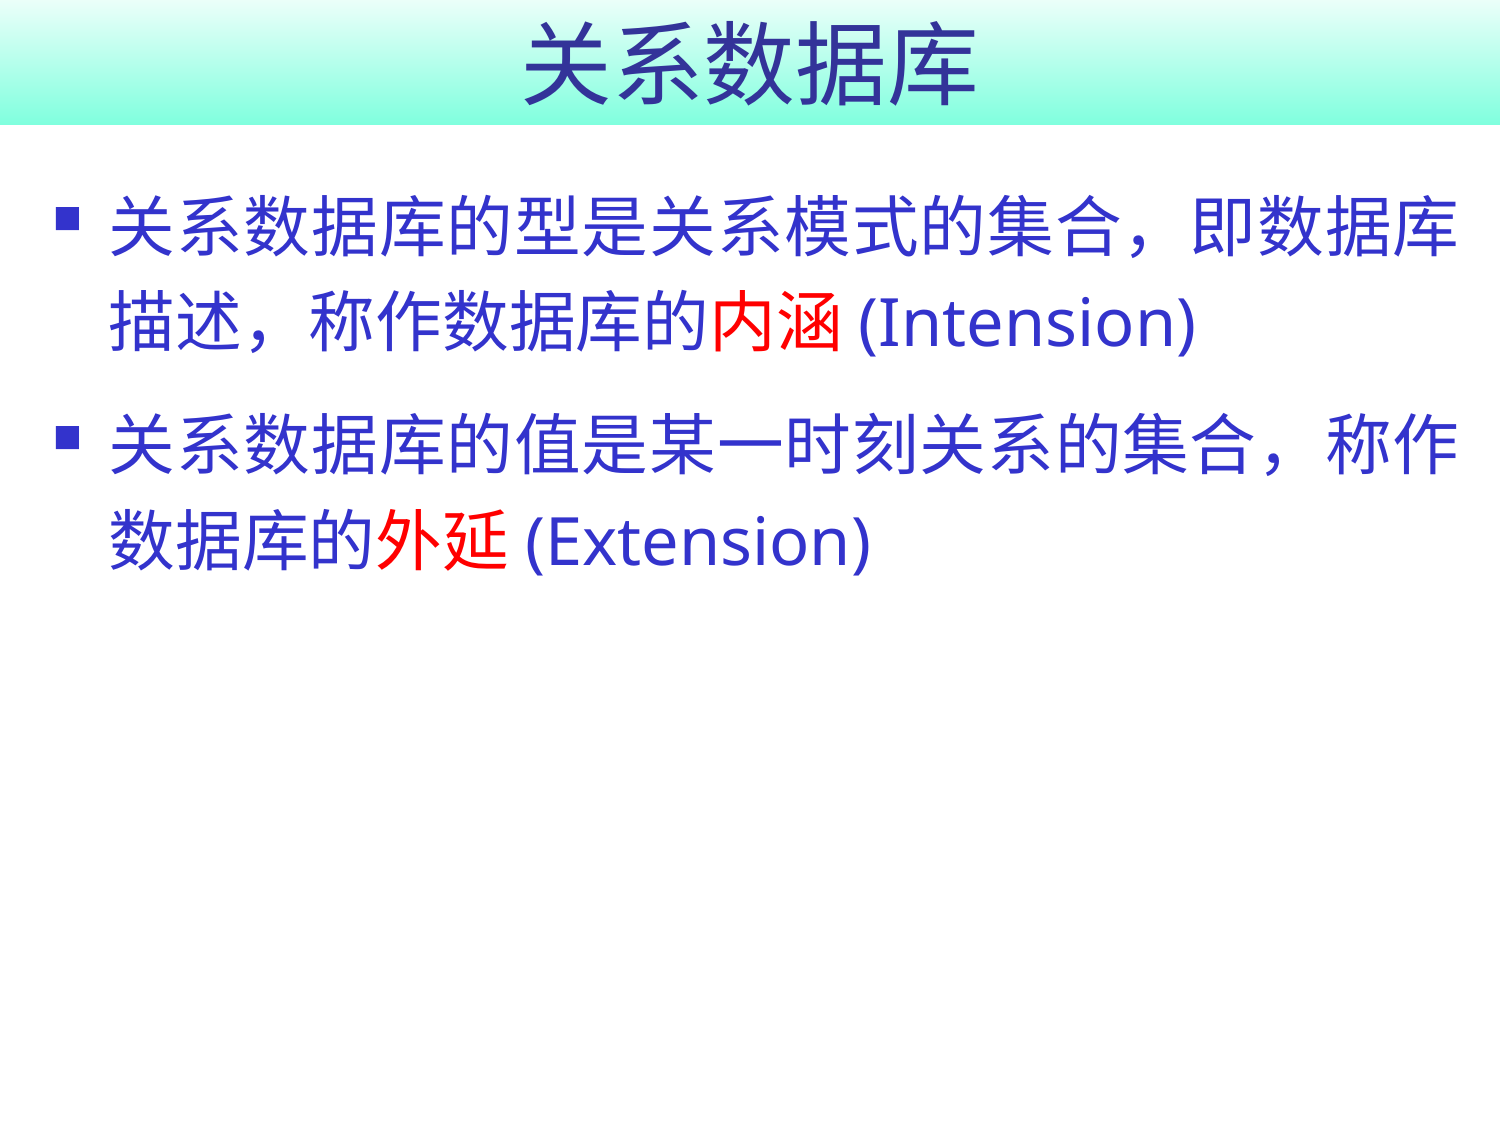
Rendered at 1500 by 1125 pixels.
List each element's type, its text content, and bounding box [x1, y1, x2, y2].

title 关系数据库 [0, 0, 1500, 125]
list 关系数据库的型是关系模式的集合，即数据库描述，称作数据库的内涵(Intension) 关系数据库的值是某一时刻关系的集合，称作数据库的外延(Extension) [37, 160, 1476, 594]
